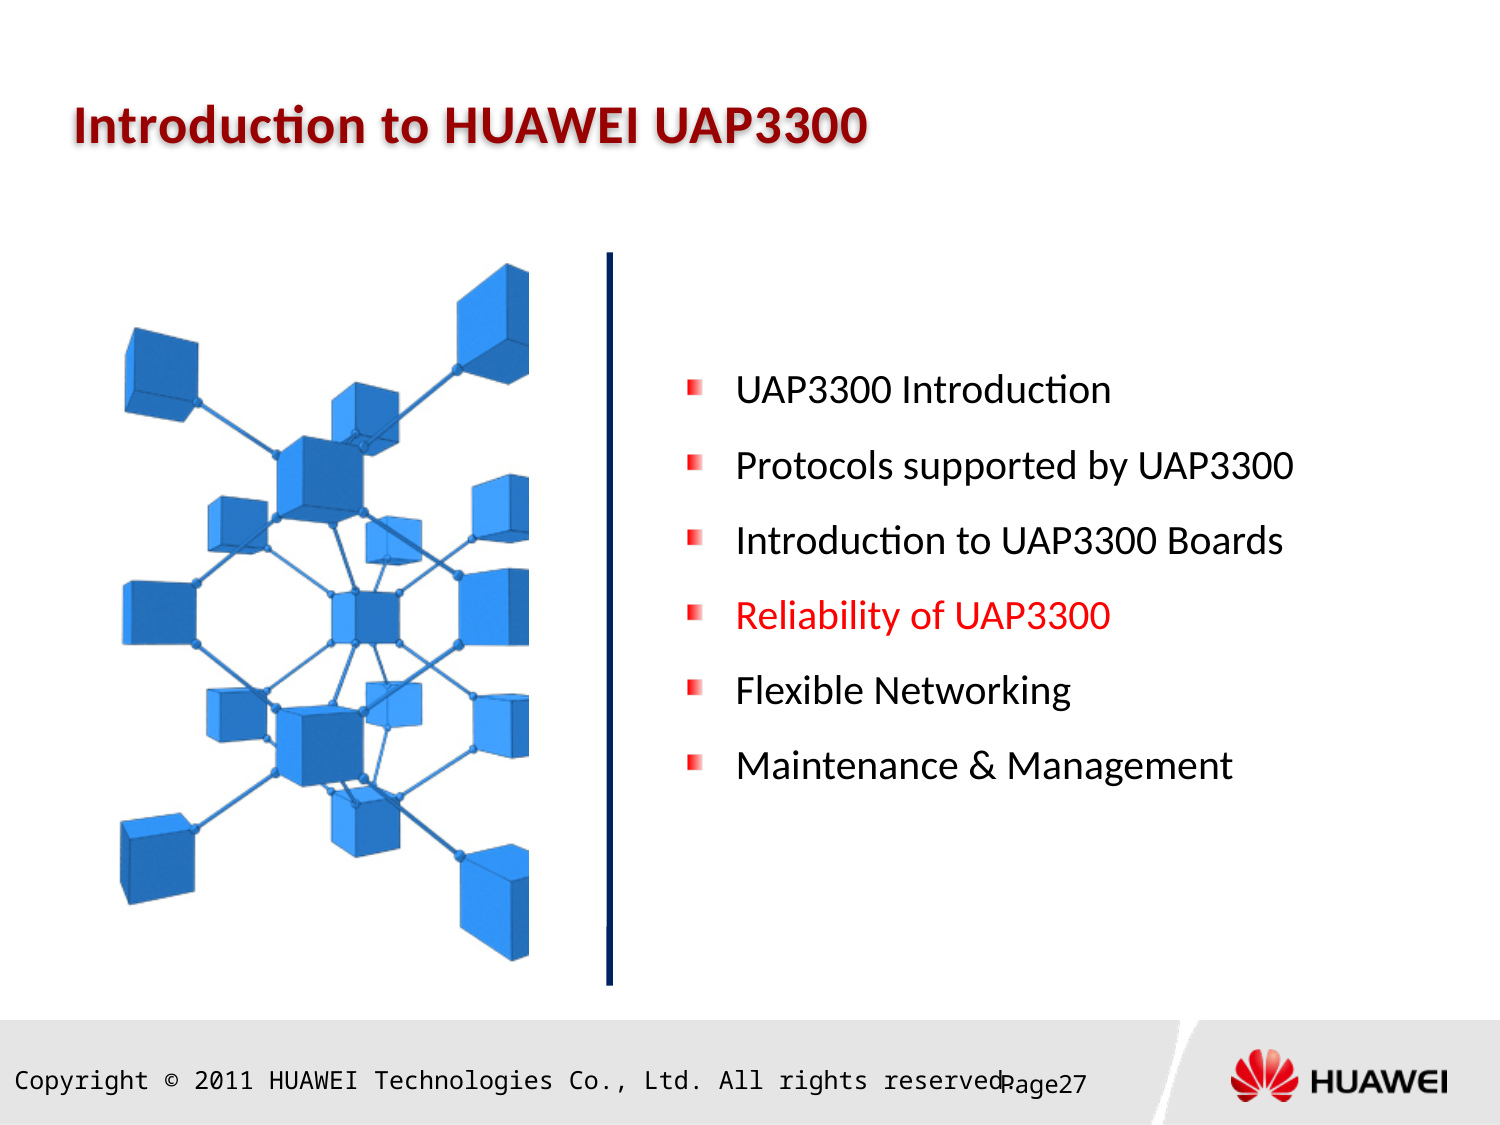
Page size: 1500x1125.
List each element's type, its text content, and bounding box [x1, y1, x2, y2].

picture [686, 678, 704, 697]
picture [686, 378, 704, 397]
list UAP3300 Introduction Protocols supported by UAP3300 Introduction to UAP3300 Boards Reliability of UAP3300 Flexible Networking Maintenance & Management [672, 361, 1405, 789]
picture [686, 603, 704, 622]
picture [686, 753, 704, 772]
slide_number Page26 [999, 1070, 1351, 1125]
text_box Introduction to HUAWEI UAP3300 [42, 81, 1439, 163]
picture [686, 528, 704, 547]
picture [992, 1077, 999, 1087]
picture [0, 1020, 1500, 1125]
picture [114, 262, 529, 963]
picture [686, 453, 704, 472]
